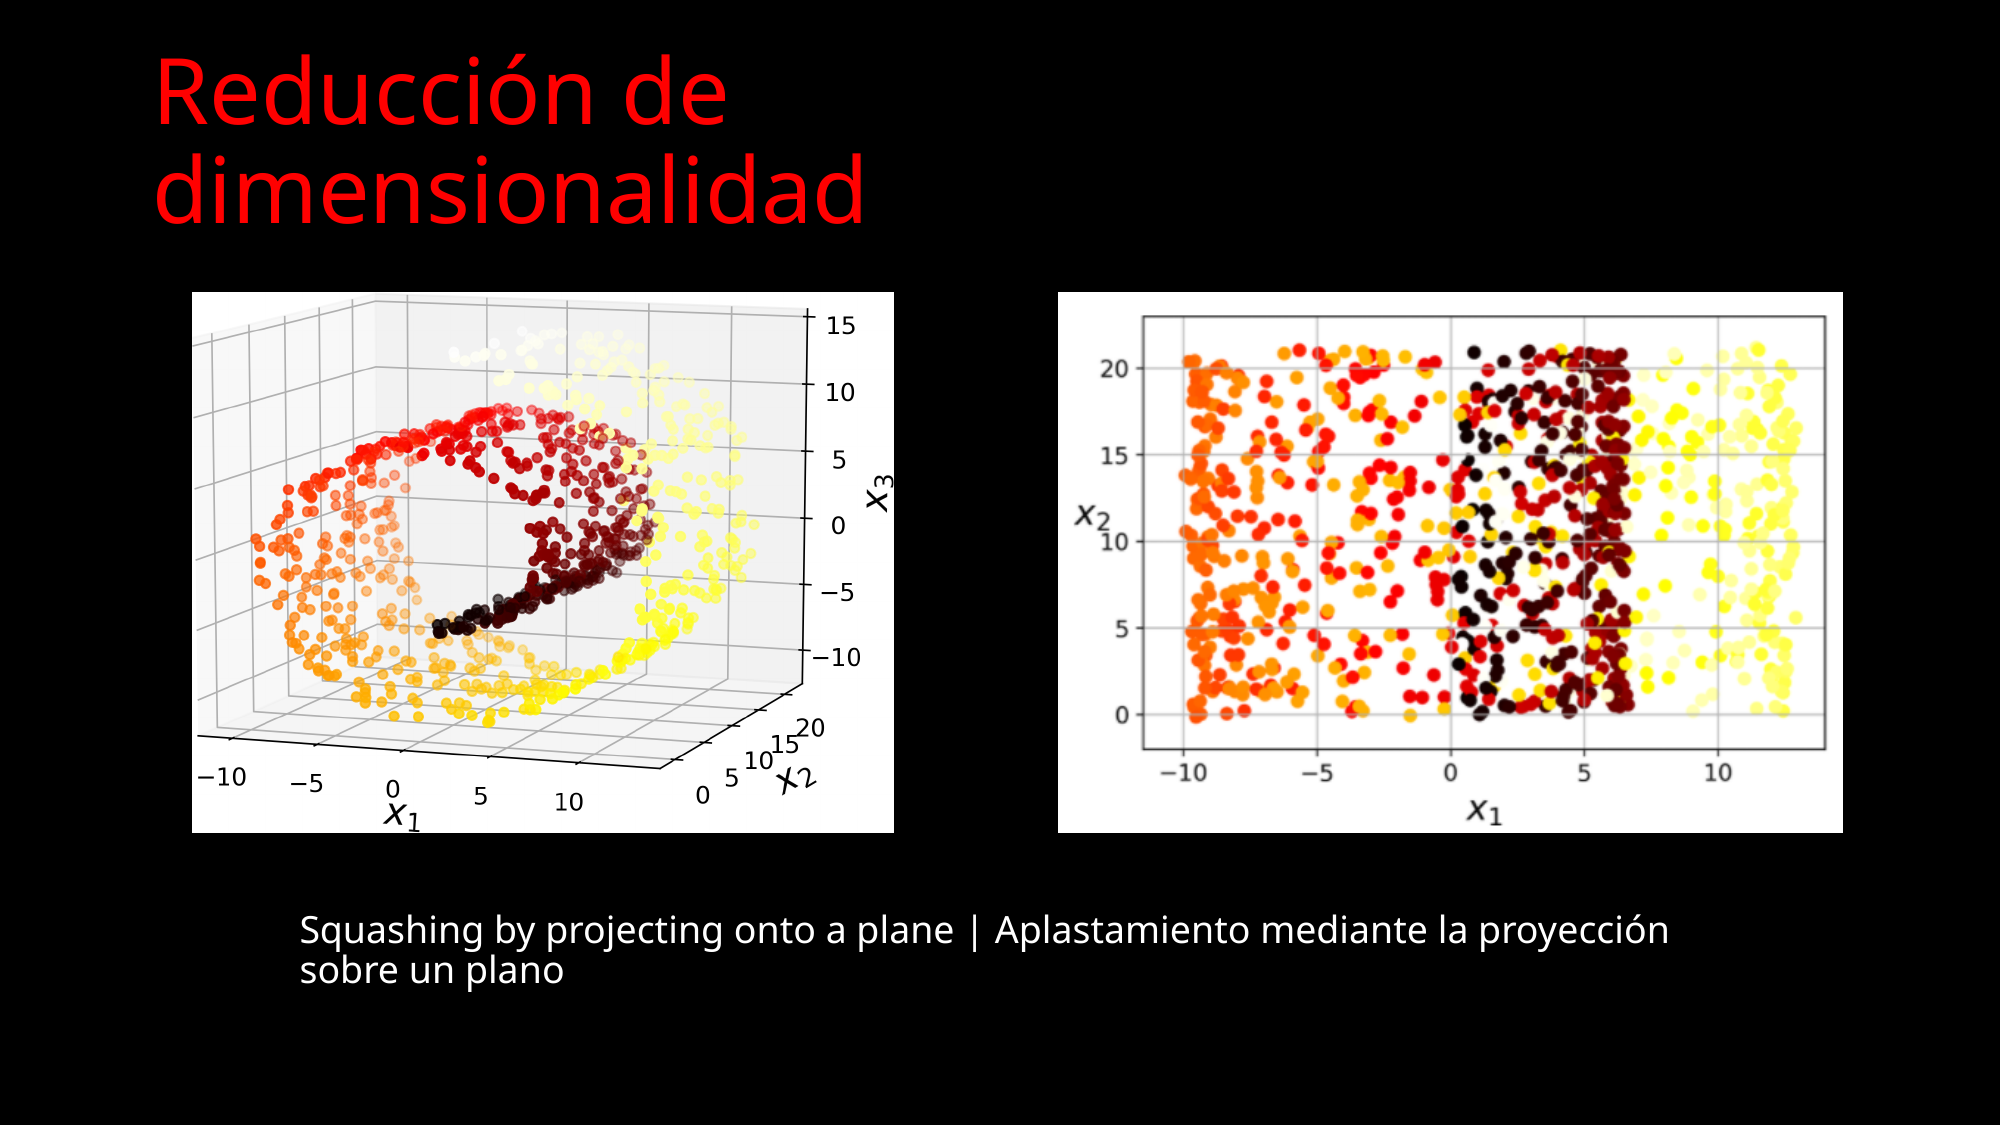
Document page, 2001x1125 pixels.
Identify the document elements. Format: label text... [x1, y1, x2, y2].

picture [1058, 292, 1843, 833]
title Reducción de dimensionalidad [137, 80, 1376, 209]
text_box Squashing by projecting onto a plane | Aplastamiento mediante la proyección sobre un plano [284, 880, 1737, 1024]
picture [192, 292, 894, 833]
